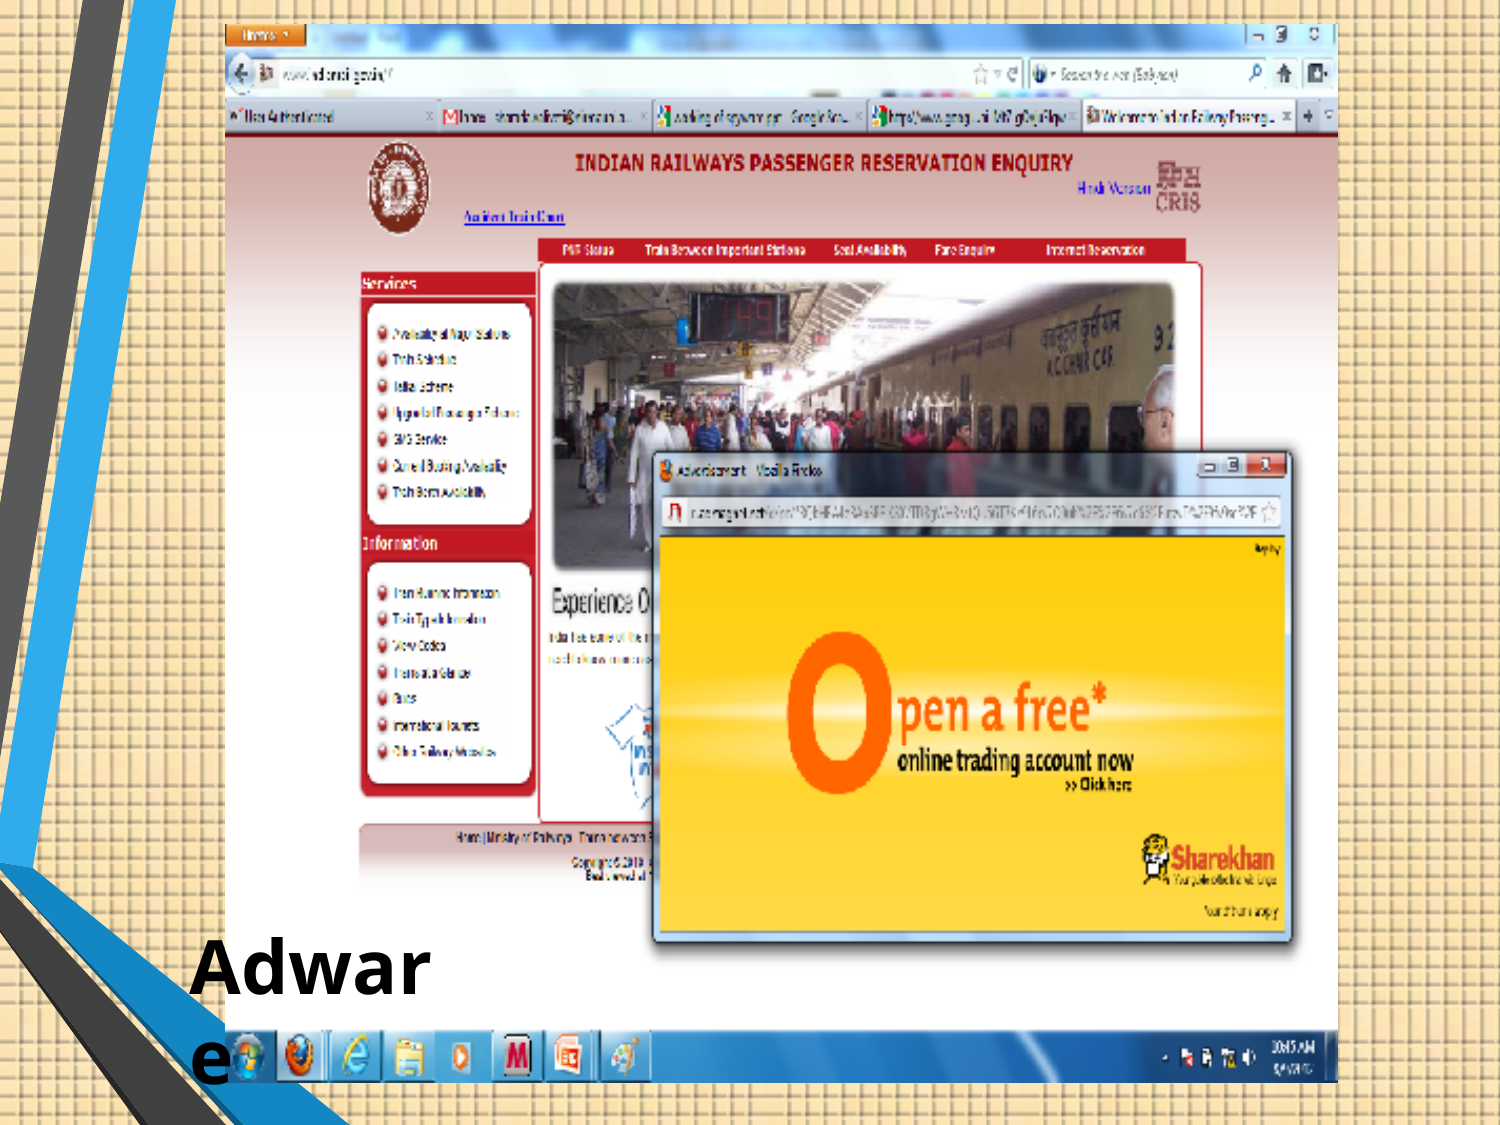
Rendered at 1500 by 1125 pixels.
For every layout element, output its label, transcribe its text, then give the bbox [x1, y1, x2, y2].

text_box Adware [174, 912, 463, 1108]
picture [224, 24, 1338, 1083]
